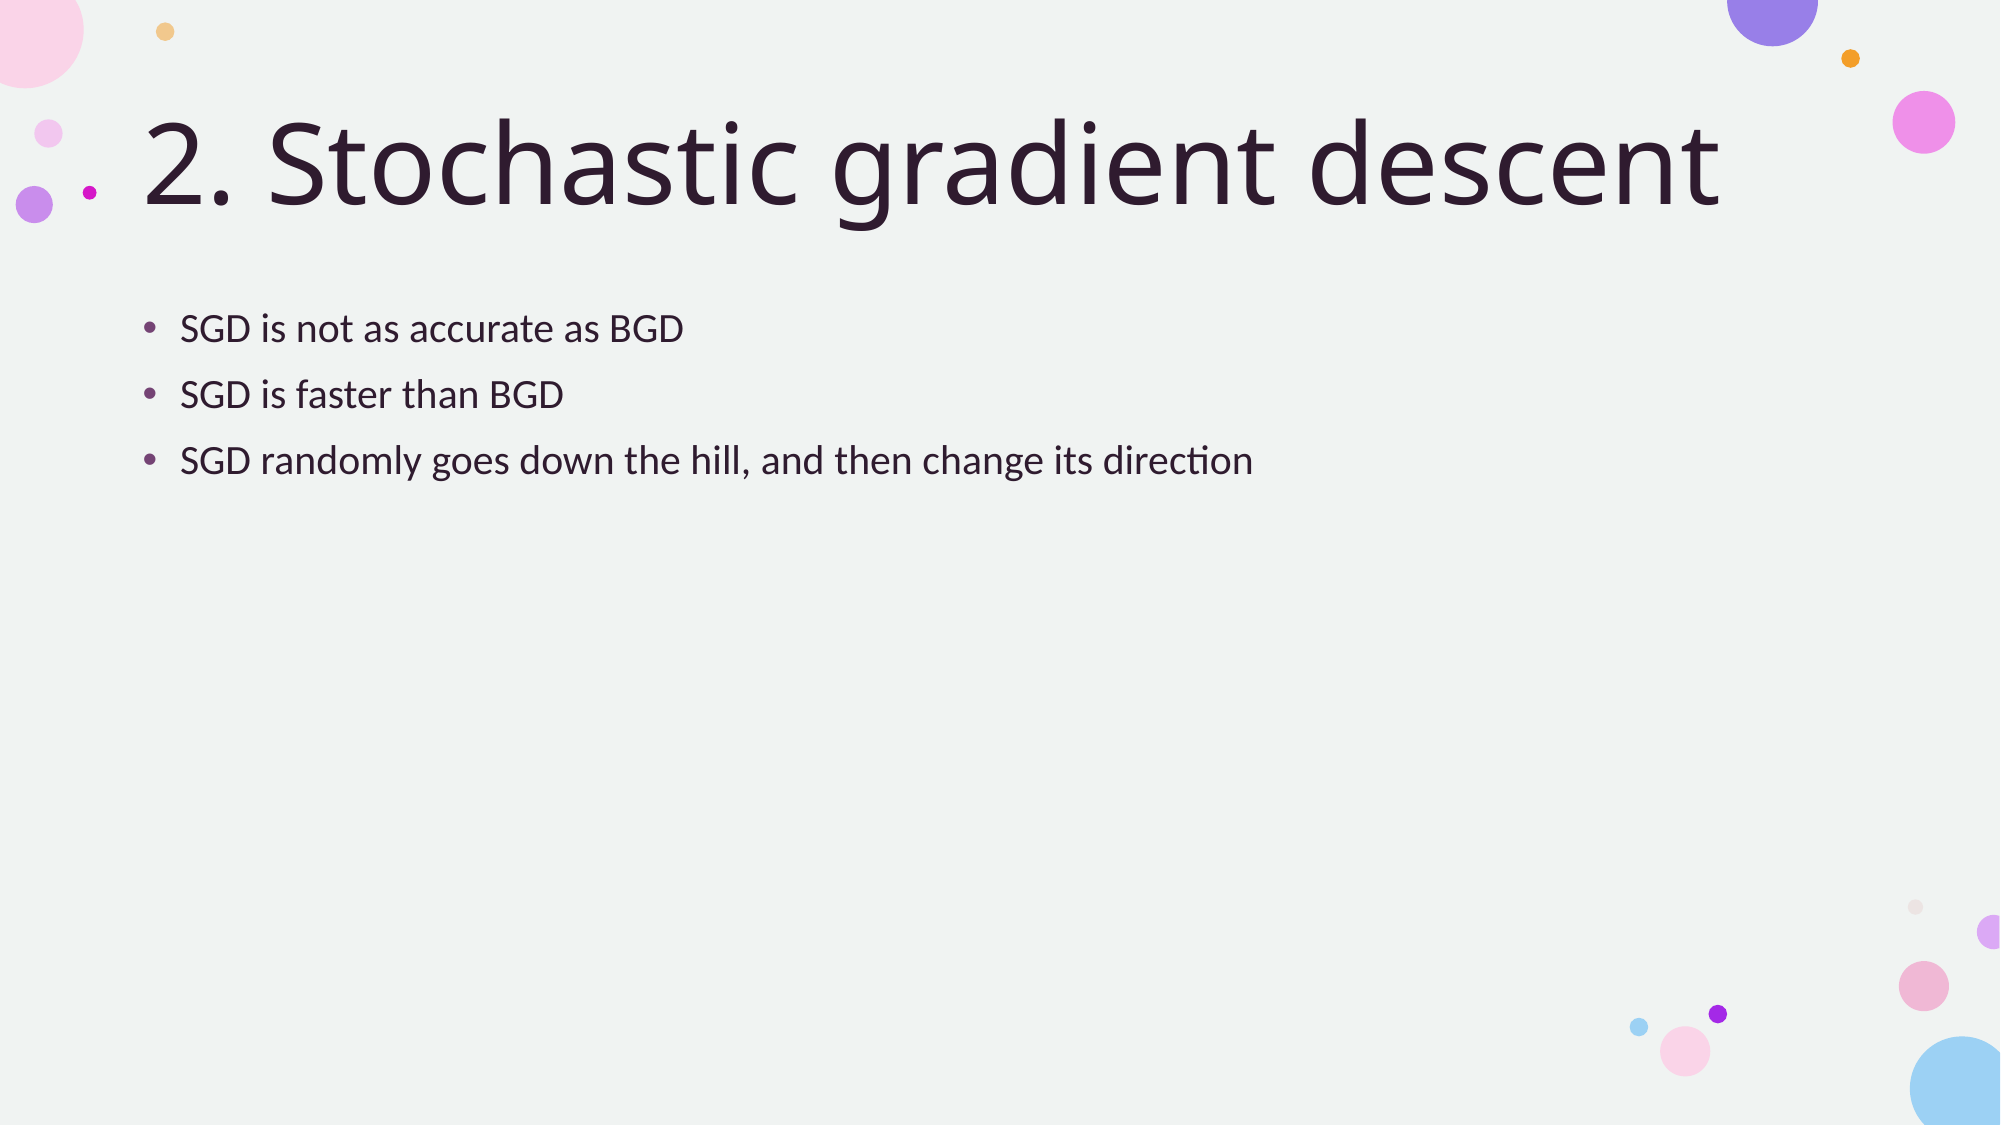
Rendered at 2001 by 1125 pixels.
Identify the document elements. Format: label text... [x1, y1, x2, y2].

list SGD is not as accurate as BGD SGD is faster than BGD SGD randomly goes down the hill, and then change its direction [127, 299, 1877, 1014]
title 2. Stochastic gradient descent [127, 59, 1877, 278]
